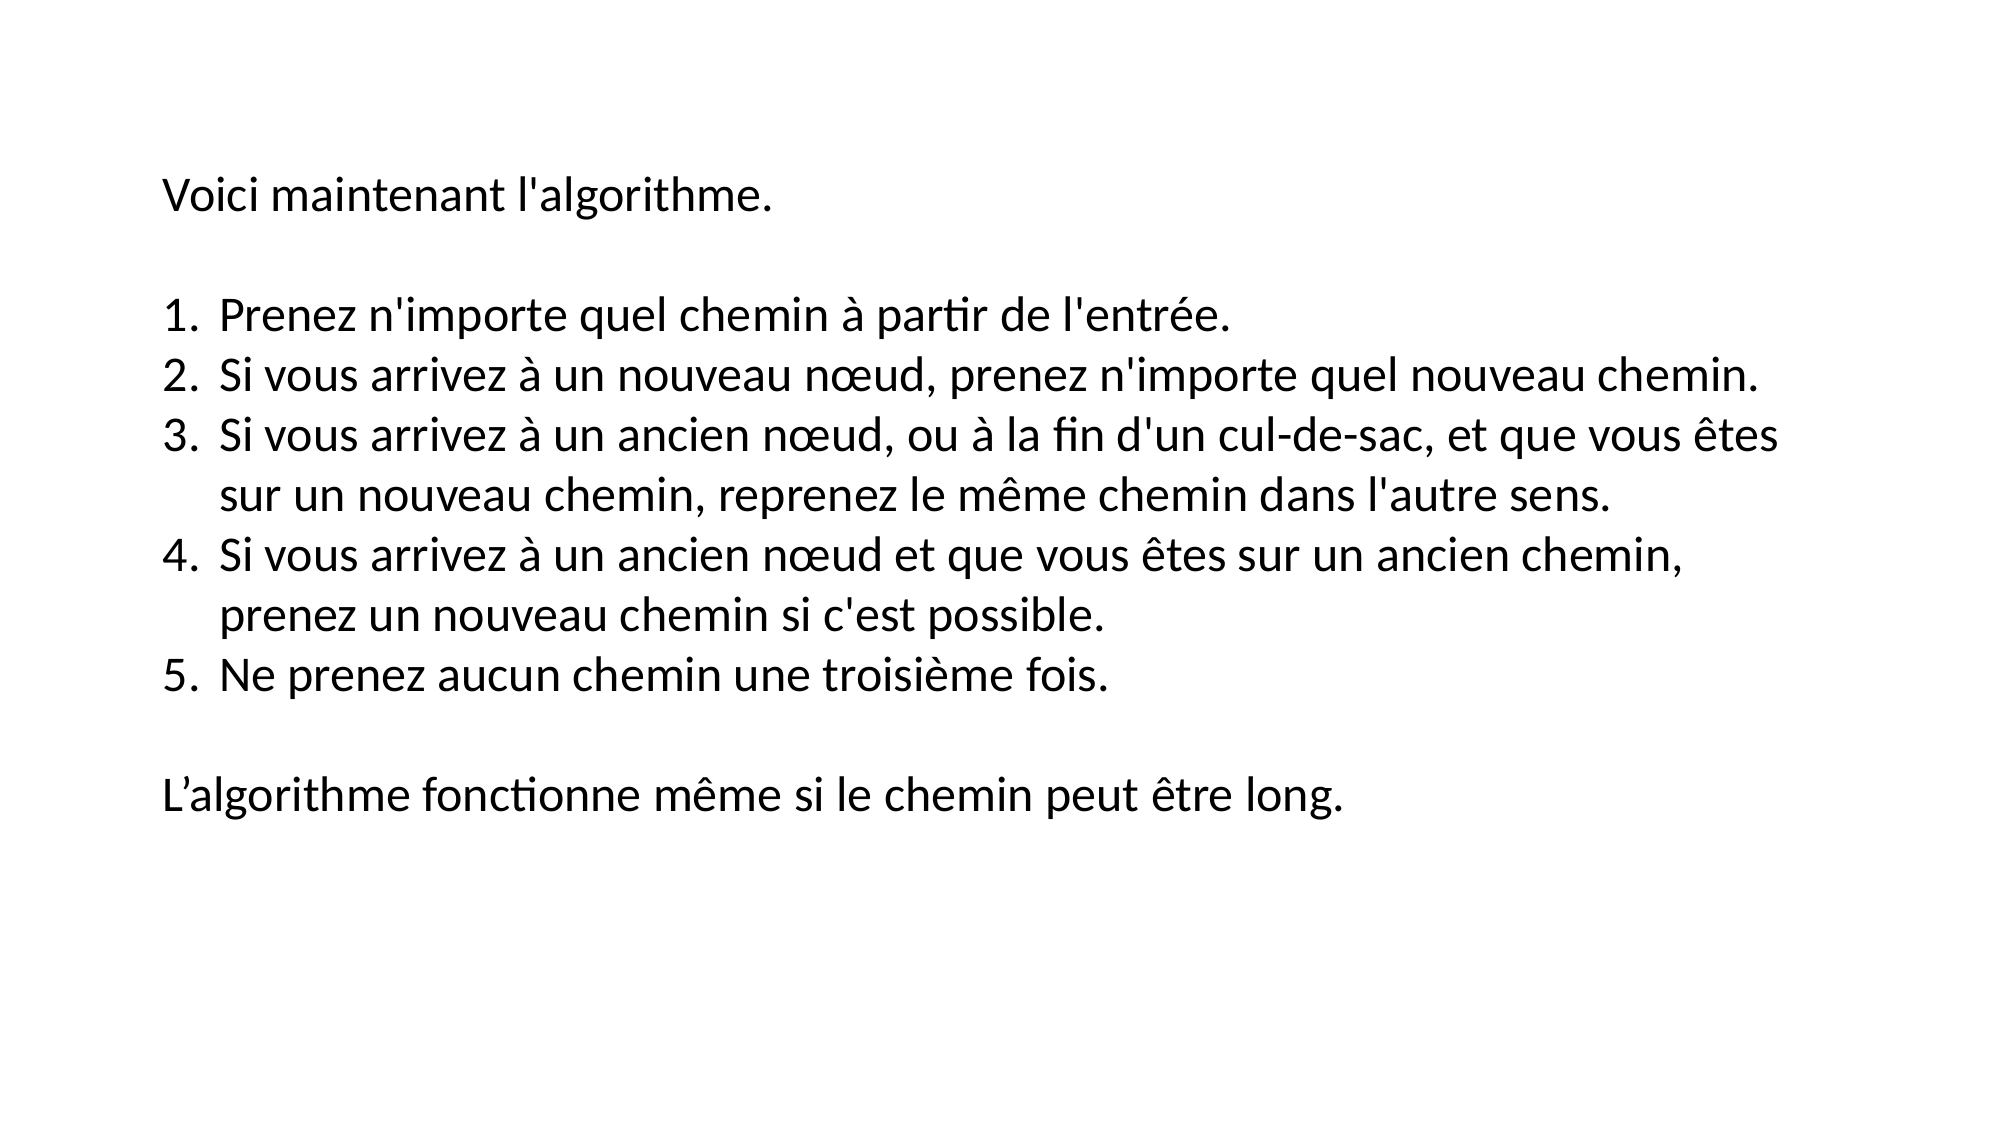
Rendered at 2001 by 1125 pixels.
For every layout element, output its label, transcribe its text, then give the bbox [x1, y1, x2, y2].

text_box Voici maintenant l'algorithme. Prenez n'importe quel chemin à partir de l'entrée. Si vous arrivez à un nouveau nœud, prenez n'importe quel nouveau chemin. Si vous arrivez à un ancien nœud, ou à la fin d'un cul-de-sac, et que vous êtes sur un nouveau chemin, reprenez le même chemin dans l'autre sens. Si vous arrivez à un ancien nœud et que vous êtes sur un ancien chemin, prenez un nouveau chemin si c'est possible. Ne prenez aucun chemin une troisième fois. L’algorithme fonctionne même si le chemin peut être long. [148, 153, 1847, 889]
